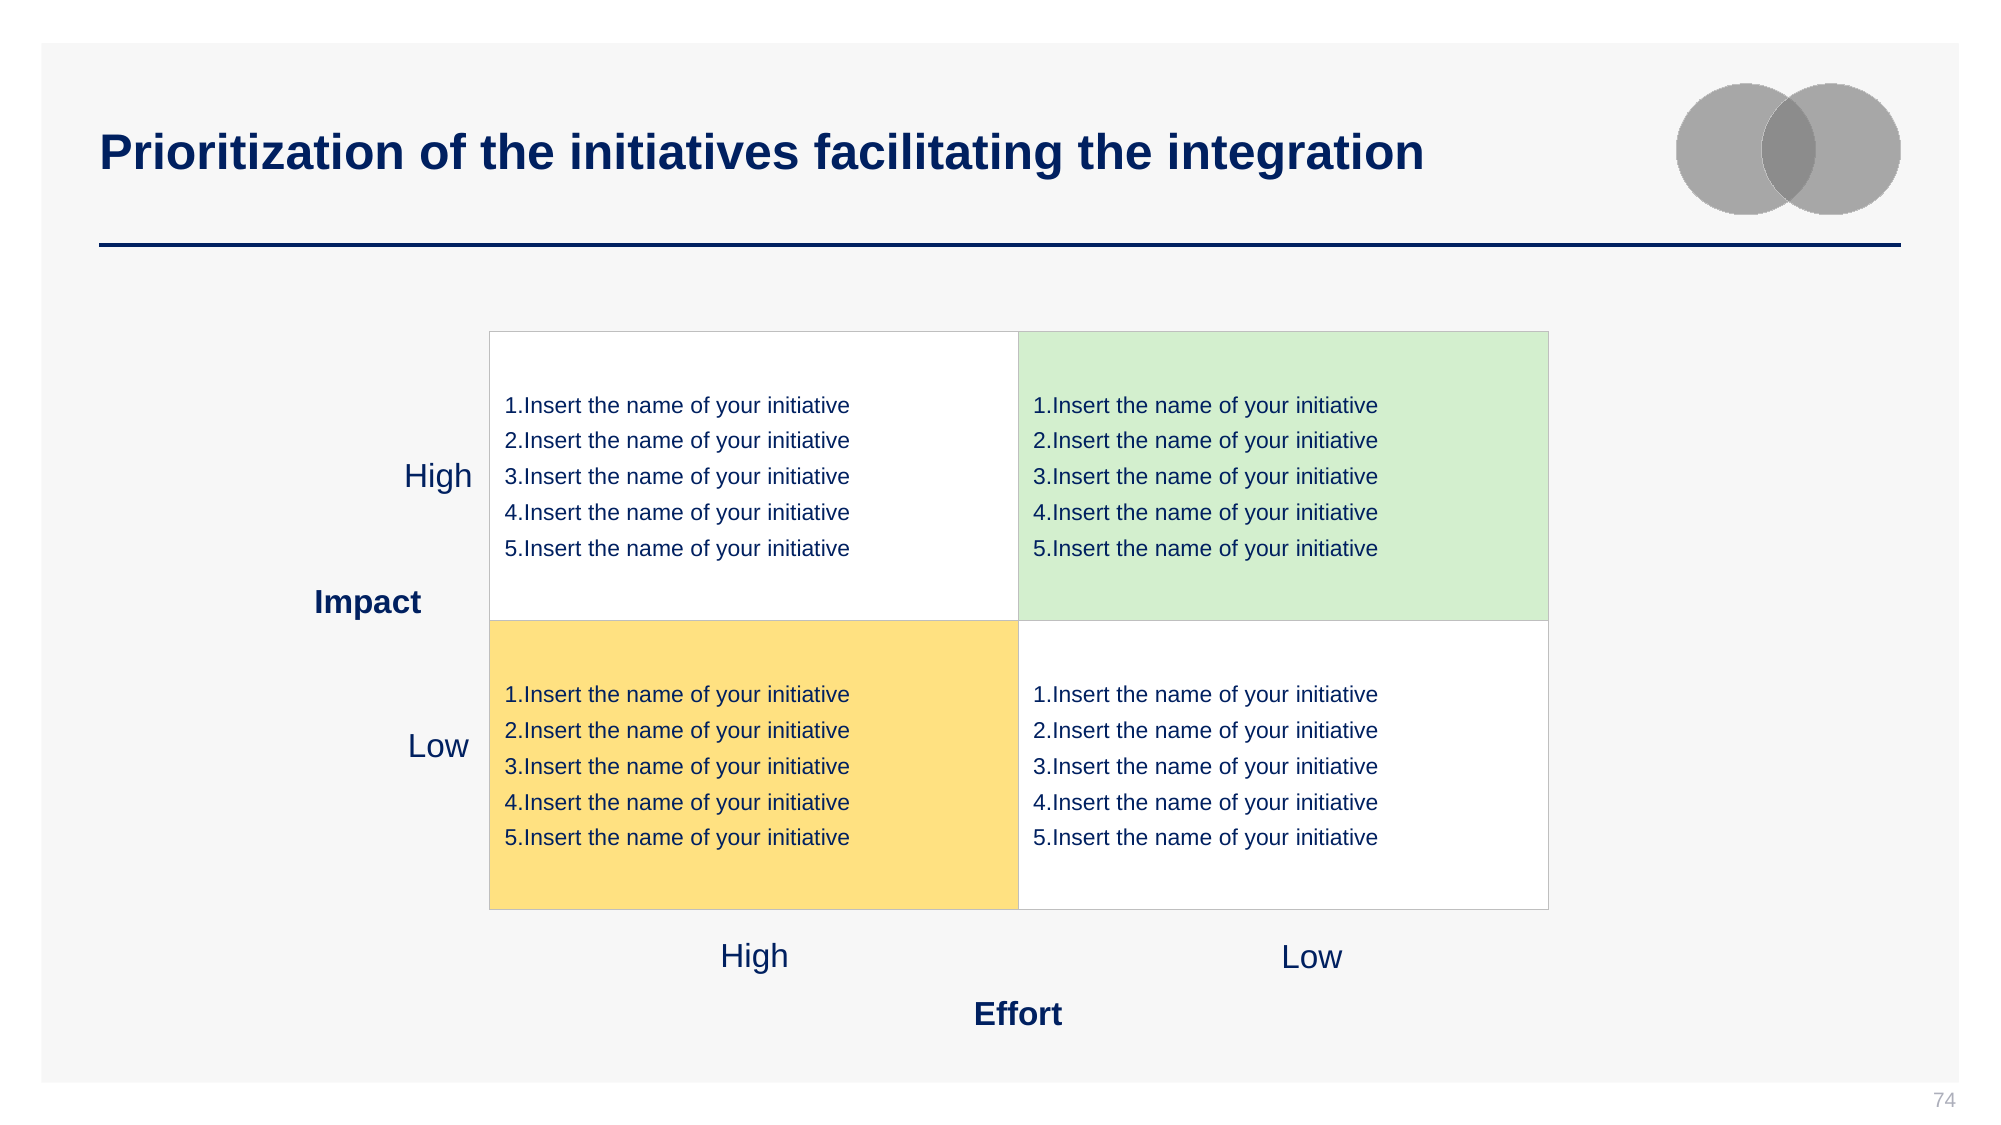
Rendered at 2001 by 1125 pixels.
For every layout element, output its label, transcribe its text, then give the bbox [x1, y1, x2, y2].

text_box Insert the name of your initiative Insert the name of your initiative Insert the name of your initiative Insert the name of your initiative Insert the name of your initiative [1018, 620, 1549, 910]
text_box Low [1266, 927, 1358, 983]
text_box Impact [284, 565, 452, 635]
text_box High [705, 926, 805, 982]
text_box Insert the name of your initiative Insert the name of your initiative Insert the name of your initiative Insert the name of your initiative Insert the name of your initiative [1018, 331, 1549, 620]
title Prioritization of the initiatives facilitating the integration [84, 59, 1901, 239]
text_box Effort [944, 977, 1093, 1047]
text_box Insert the name of your initiative Insert the name of your initiative Insert the name of your initiative Insert the name of your initiative Insert the name of your initiative [489, 620, 1018, 910]
slide_number 74 [1506, 1088, 1957, 1119]
text_box Low [392, 716, 485, 772]
text_box Insert the name of your initiative Insert the name of your initiative Insert the name of your initiative Insert the name of your initiative Insert the name of your initiative [489, 331, 1018, 620]
text_box High [388, 446, 488, 502]
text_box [1676, 83, 1901, 215]
